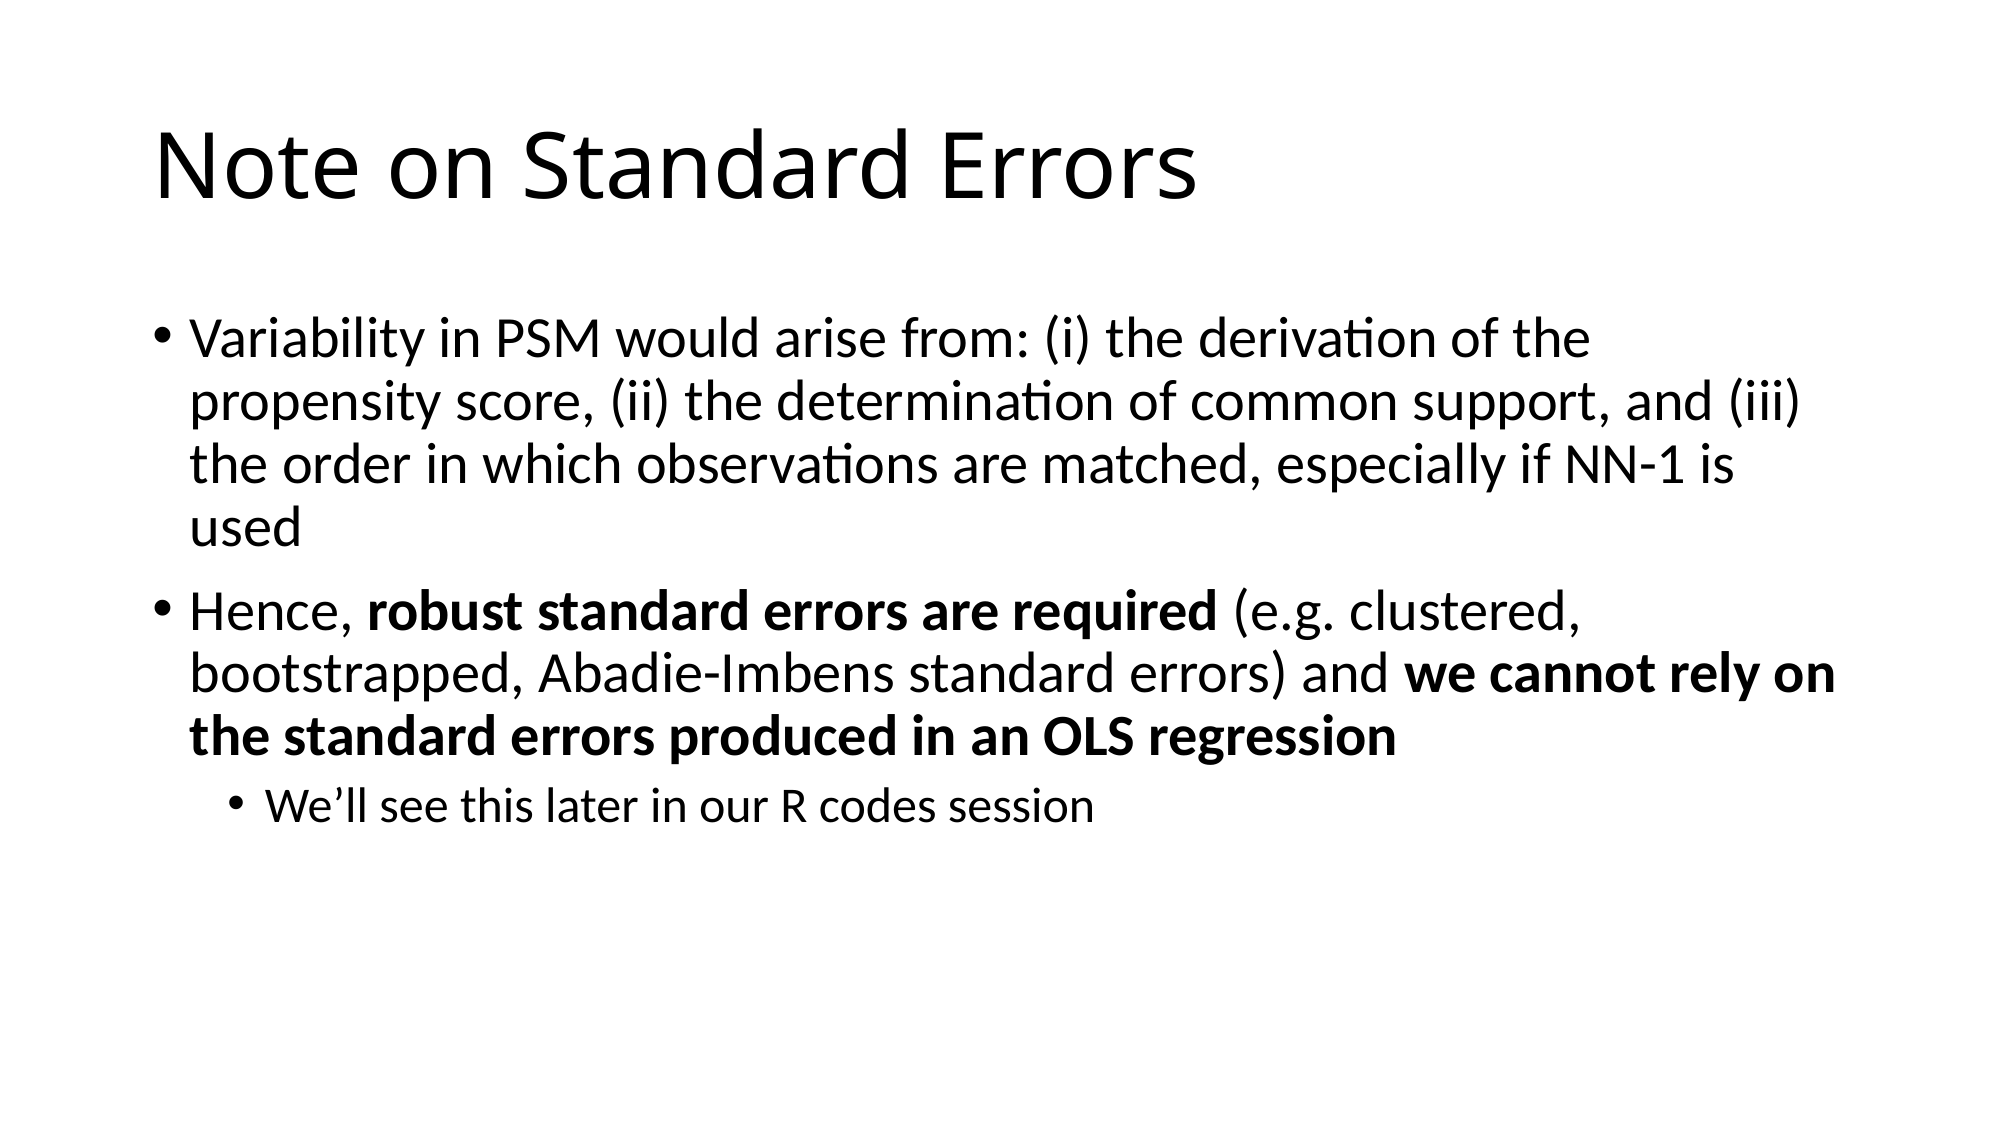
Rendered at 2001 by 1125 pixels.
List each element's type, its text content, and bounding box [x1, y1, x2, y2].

title Note on Standard Errors [137, 59, 1863, 278]
list Variability in PSM would arise from: (i) the derivation of the propensity score, (ii) the determination of common support, and (iii) the order in which observations are matched, especially if NN-1 is used Hence, robust standard errors are required (e.g. clustered, bootstrapped, Abadie-Imbens standard errors) and we cannot rely on the standard errors produced in an OLS regression We’ll see this later in our R codes session [137, 299, 1863, 1014]
